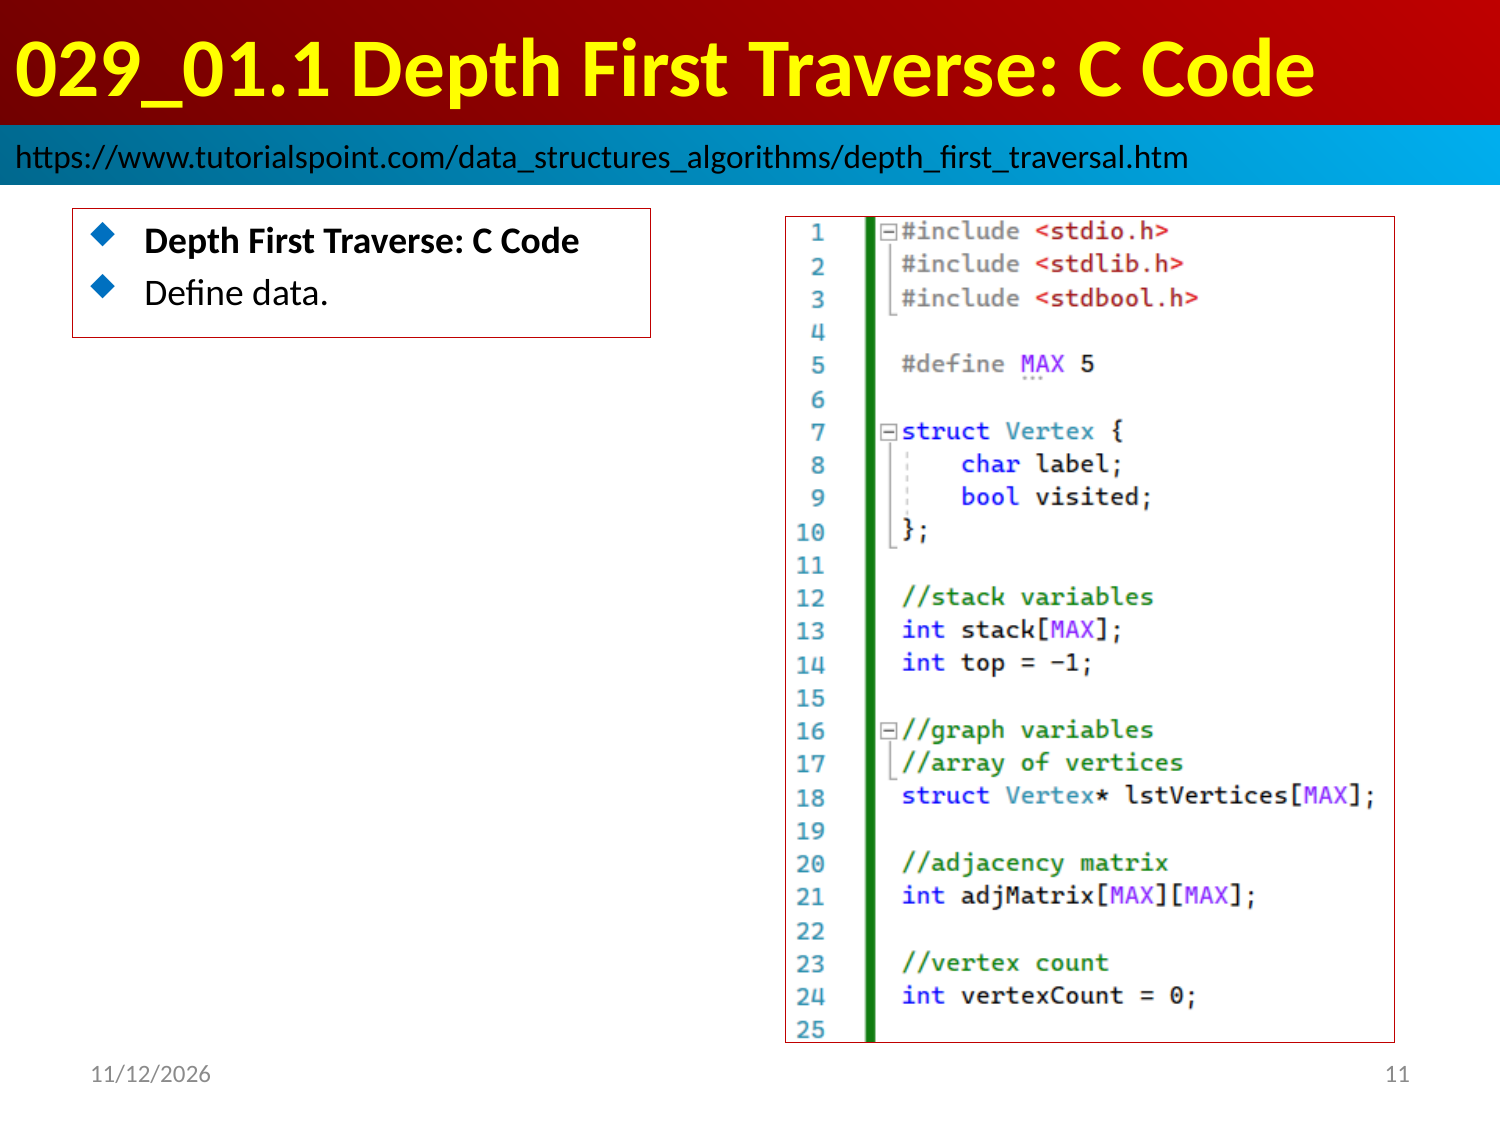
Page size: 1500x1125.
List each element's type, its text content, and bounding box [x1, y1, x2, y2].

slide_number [75, 1042, 425, 1103]
picture [785, 215, 1396, 1043]
text_box https://www.tutorialspoint.com/data_structures_algorithms/depth_first_traversal.htm [0, 125, 1500, 185]
subtitle Depth First Traverse: C Code Define data. [72, 208, 651, 338]
title 029_01.1 Depth First Traverse: C Code [0, 0, 1500, 125]
slide_number 11 [1074, 1042, 1425, 1103]
